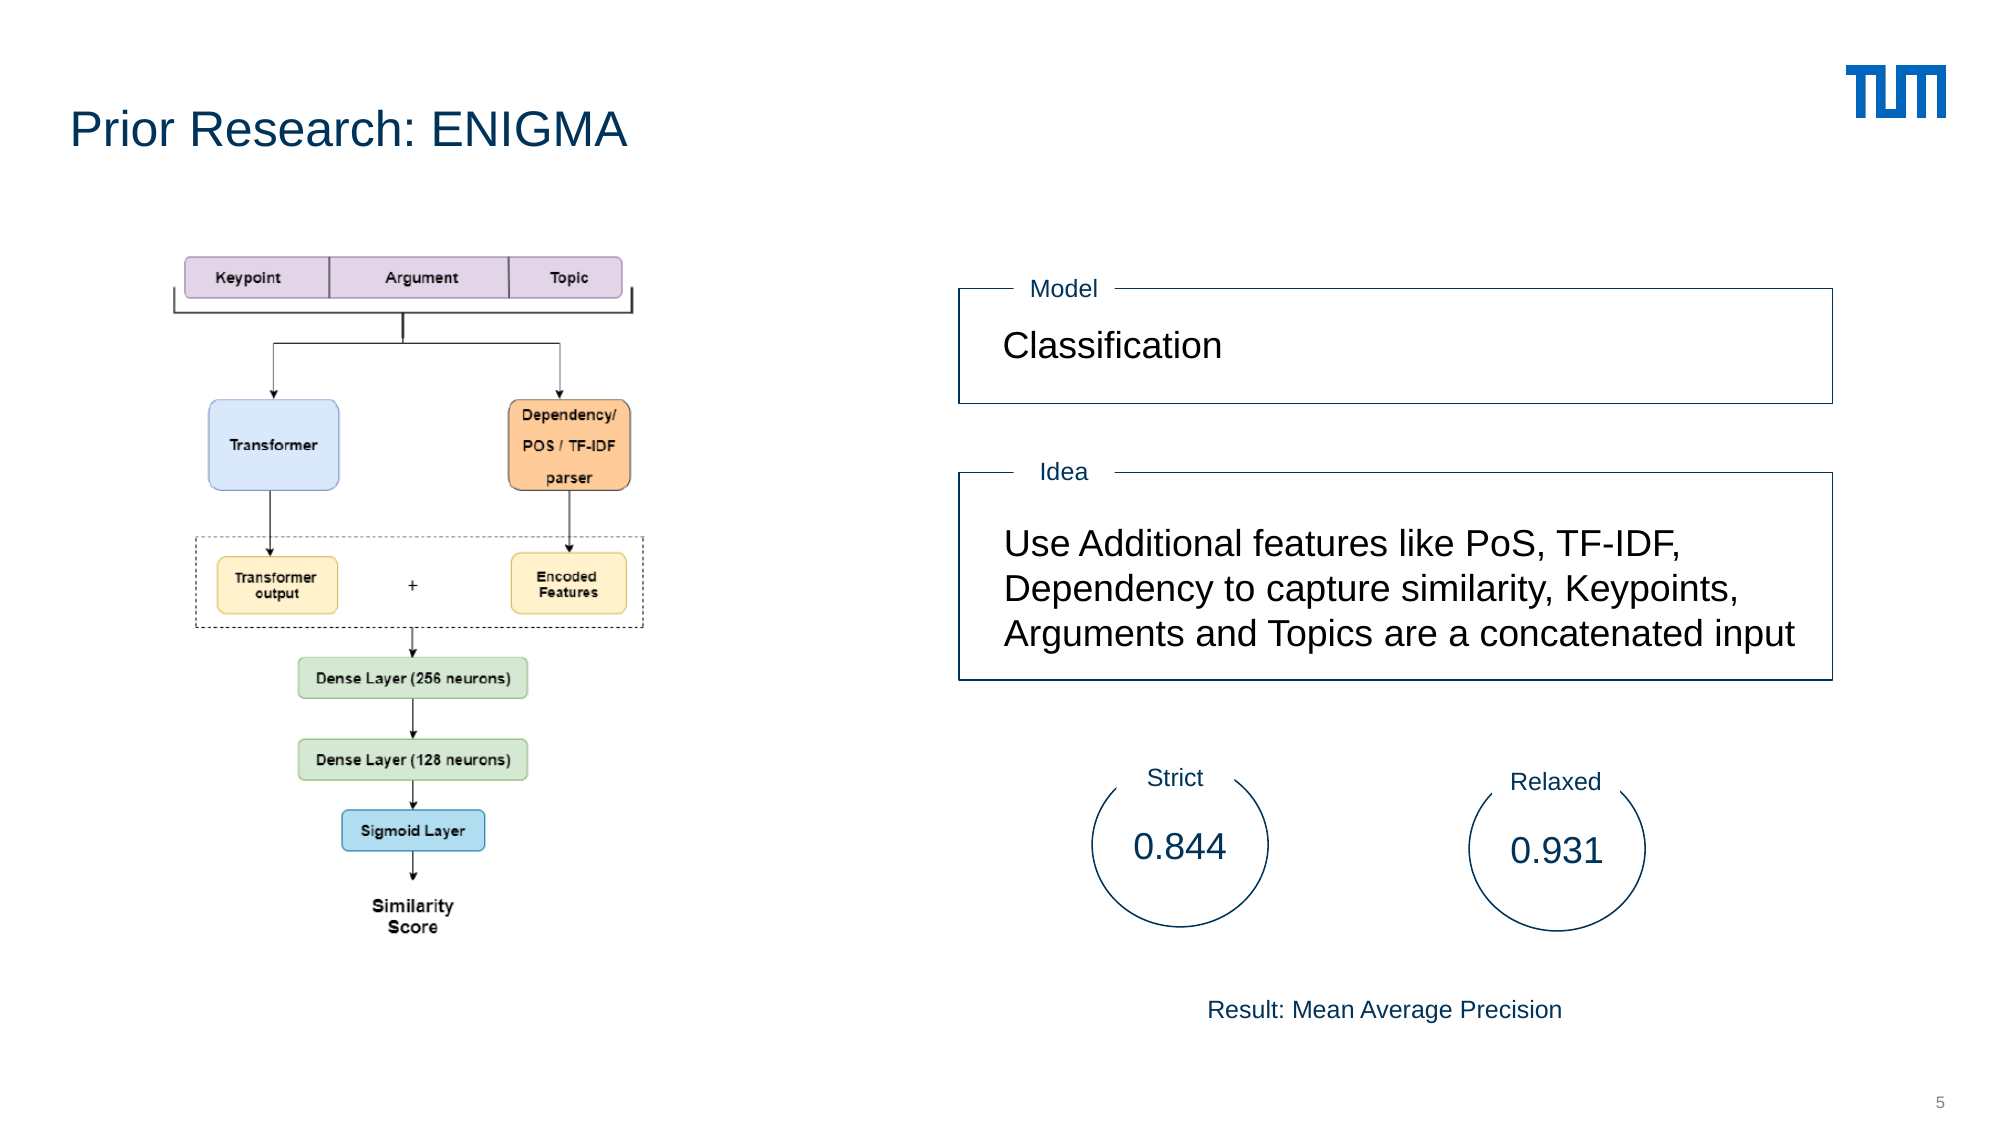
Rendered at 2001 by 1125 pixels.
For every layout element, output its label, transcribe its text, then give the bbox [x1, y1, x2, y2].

picture [1846, 65, 1946, 118]
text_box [1468, 758, 1646, 932]
picture [148, 230, 679, 952]
title Prior Research: ENIGMA [54, 2, 1792, 157]
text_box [1091, 754, 1269, 928]
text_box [958, 447, 1833, 681]
text_box Result: Mean Average Precision [1154, 985, 1617, 1031]
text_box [958, 265, 1833, 404]
slide_number 5 [1890, 1077, 1946, 1125]
